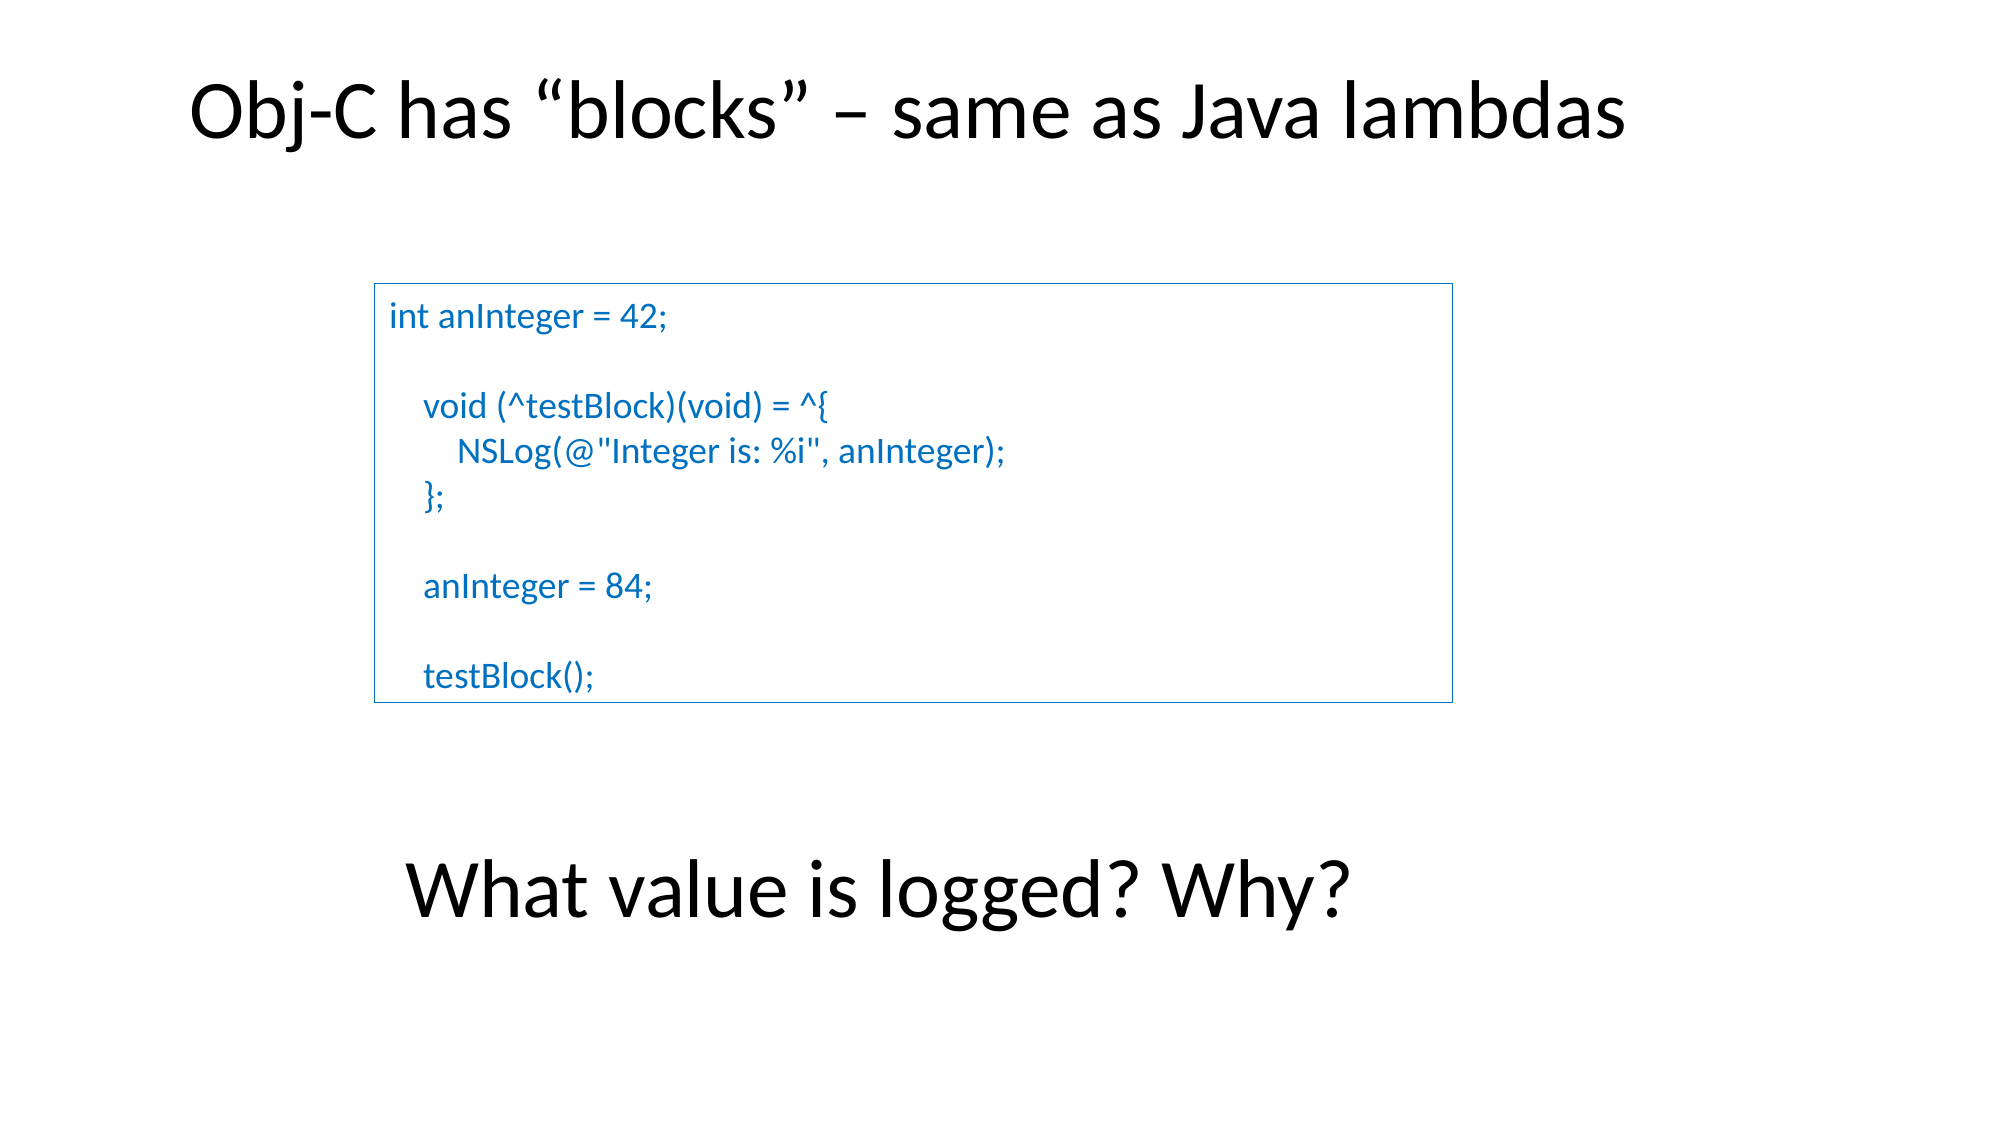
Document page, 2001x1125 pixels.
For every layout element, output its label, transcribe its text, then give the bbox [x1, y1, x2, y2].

text_box Obj-C has “blocks” – same as Java lambdas [174, 47, 1644, 163]
text_box int anInteger = 42; void (^testBlock)(void) = ^{ NSLog(@"Integer is: %i", anInteger); }; anInteger = 84; testBlock(); [374, 283, 1453, 703]
text_box What value is logged? Why? [390, 827, 1479, 942]
